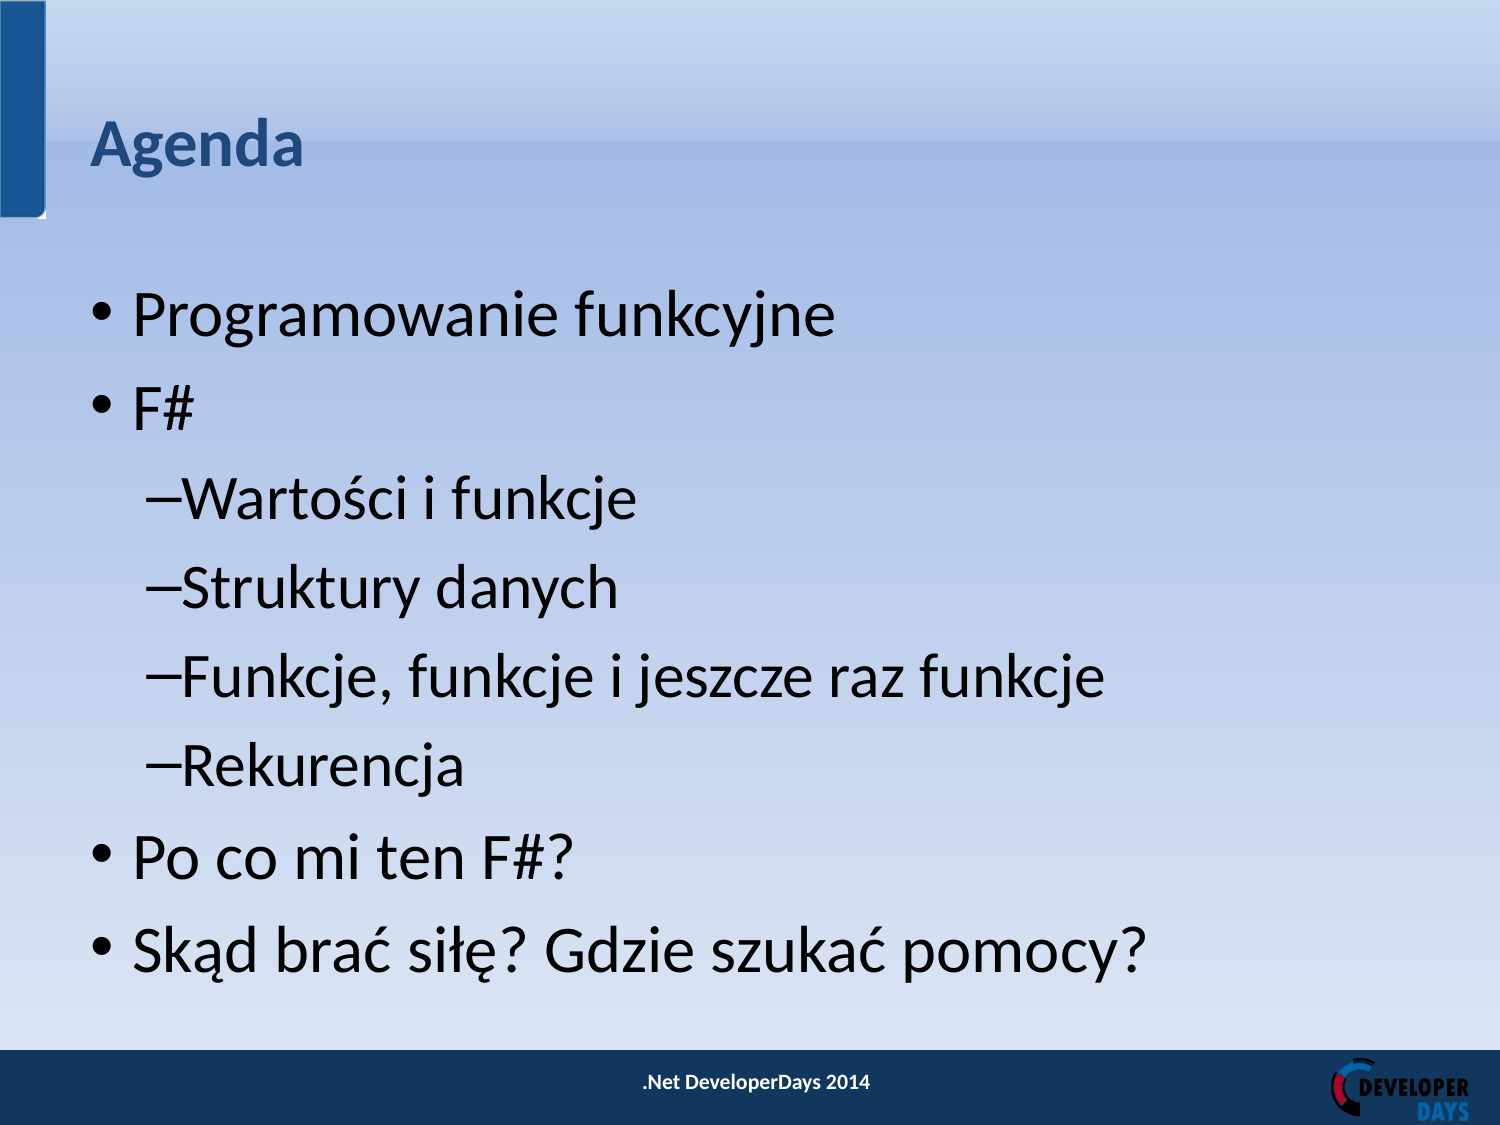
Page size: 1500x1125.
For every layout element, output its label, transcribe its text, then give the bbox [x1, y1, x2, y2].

list Programowanie funkcyjne F# Wartości i funkcje Struktury danych Funkcje, funkcje i jeszcze raz funkcje Rekurencja Po co mi ten F#? Skąd brać siłę? Gdzie szukać pomocy? [75, 262, 1425, 1005]
title Agenda [75, 45, 1425, 233]
picture [0, 0, 46, 219]
footer .Net DeveloperDays 2014 [425, 1050, 1088, 1113]
picture [1325, 1054, 1475, 1125]
